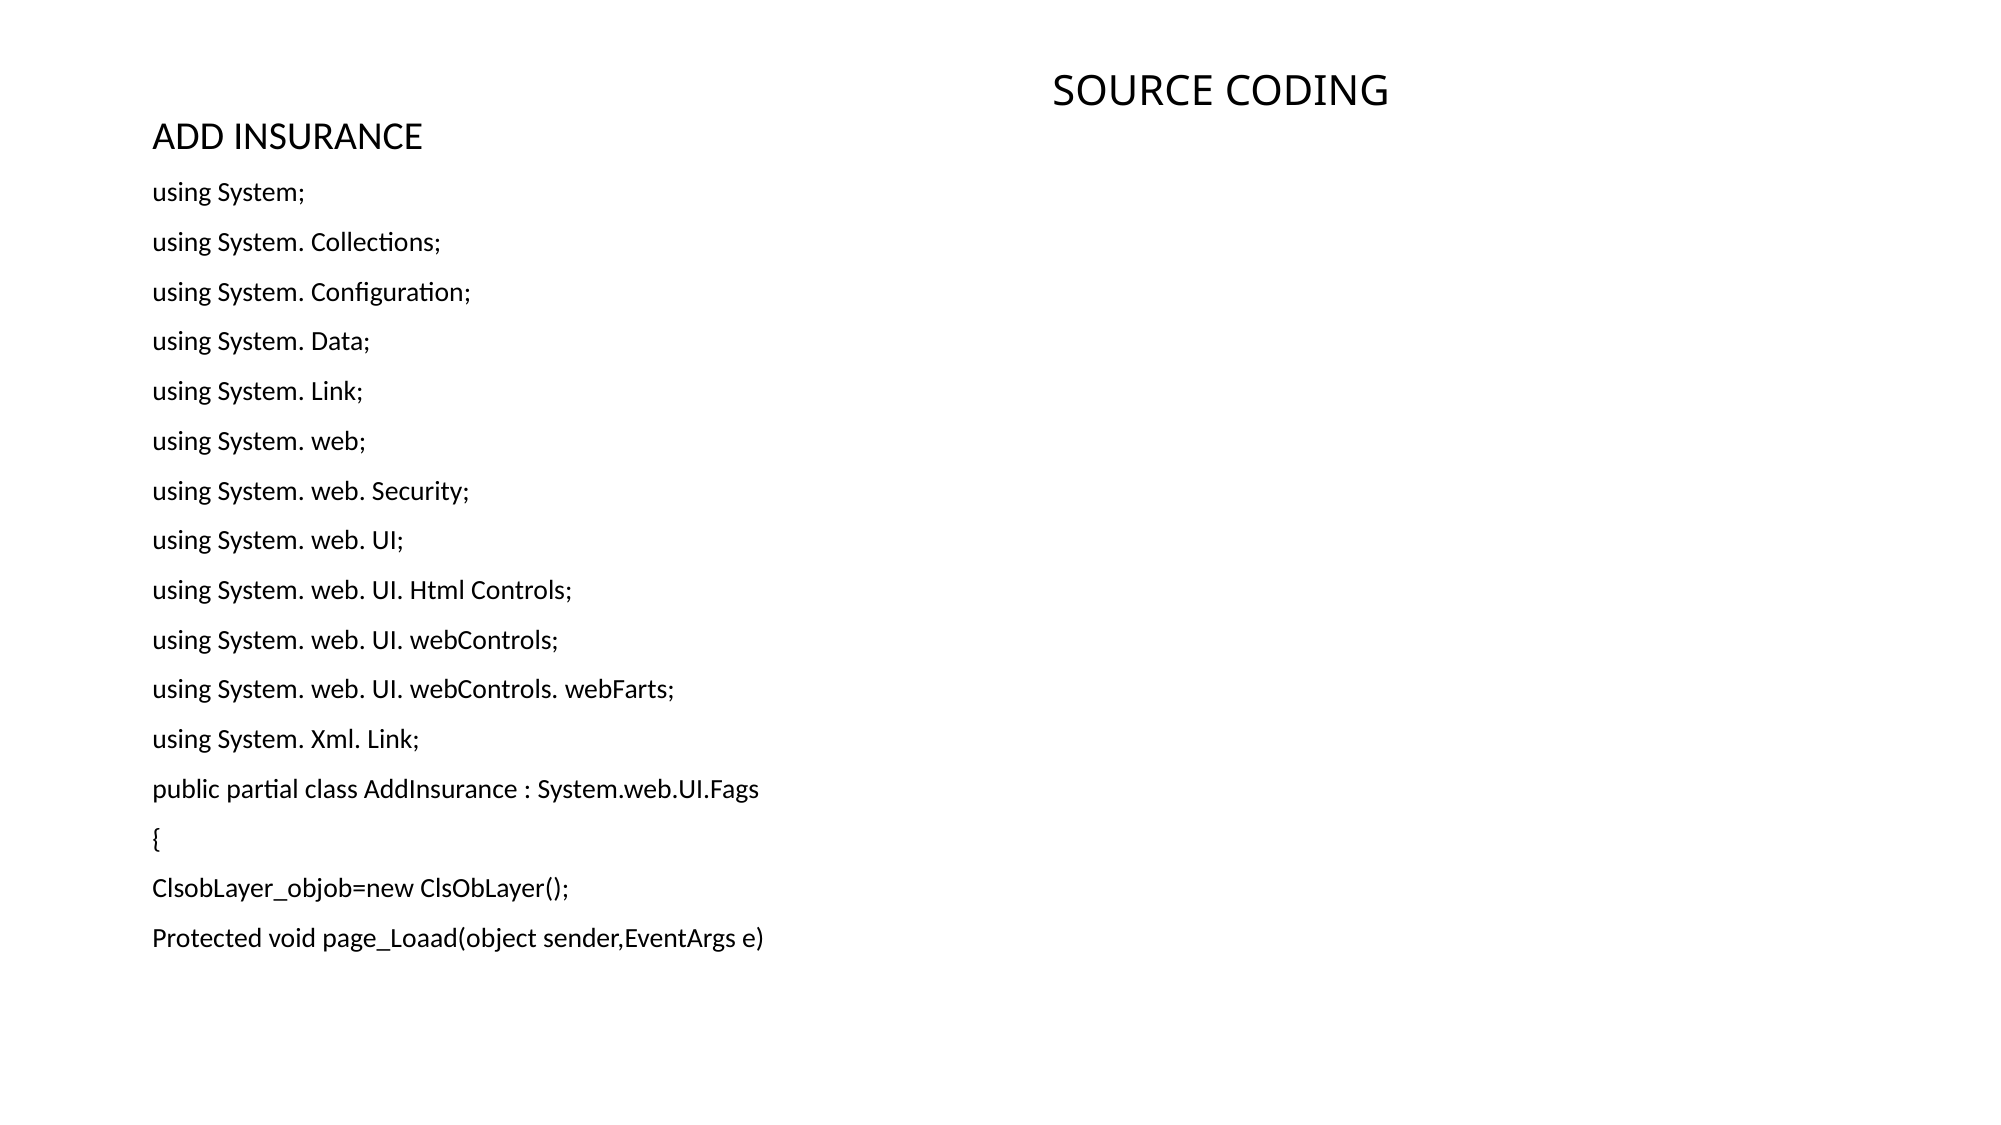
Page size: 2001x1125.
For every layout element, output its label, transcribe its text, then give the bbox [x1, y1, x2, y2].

title SOURCE CODING [137, 59, 1863, 107]
list ADD INSURANCE using System; using System. Collections; using System. Configuration; using System. Data; using System. Link; using System. web; using System. web. Security; using System. web. UI; using System. web. UI. Html Controls; using System. web. UI. webControls; using System. web. UI. webControls. webFarts; using System. Xml. Link; public partial class AddInsurance : System.web.UI.Fags { ClsobLayer_objob=new ClsObLayer(); Protected void page_Loaad(object sender,EventArgs e) [137, 107, 1863, 1014]
